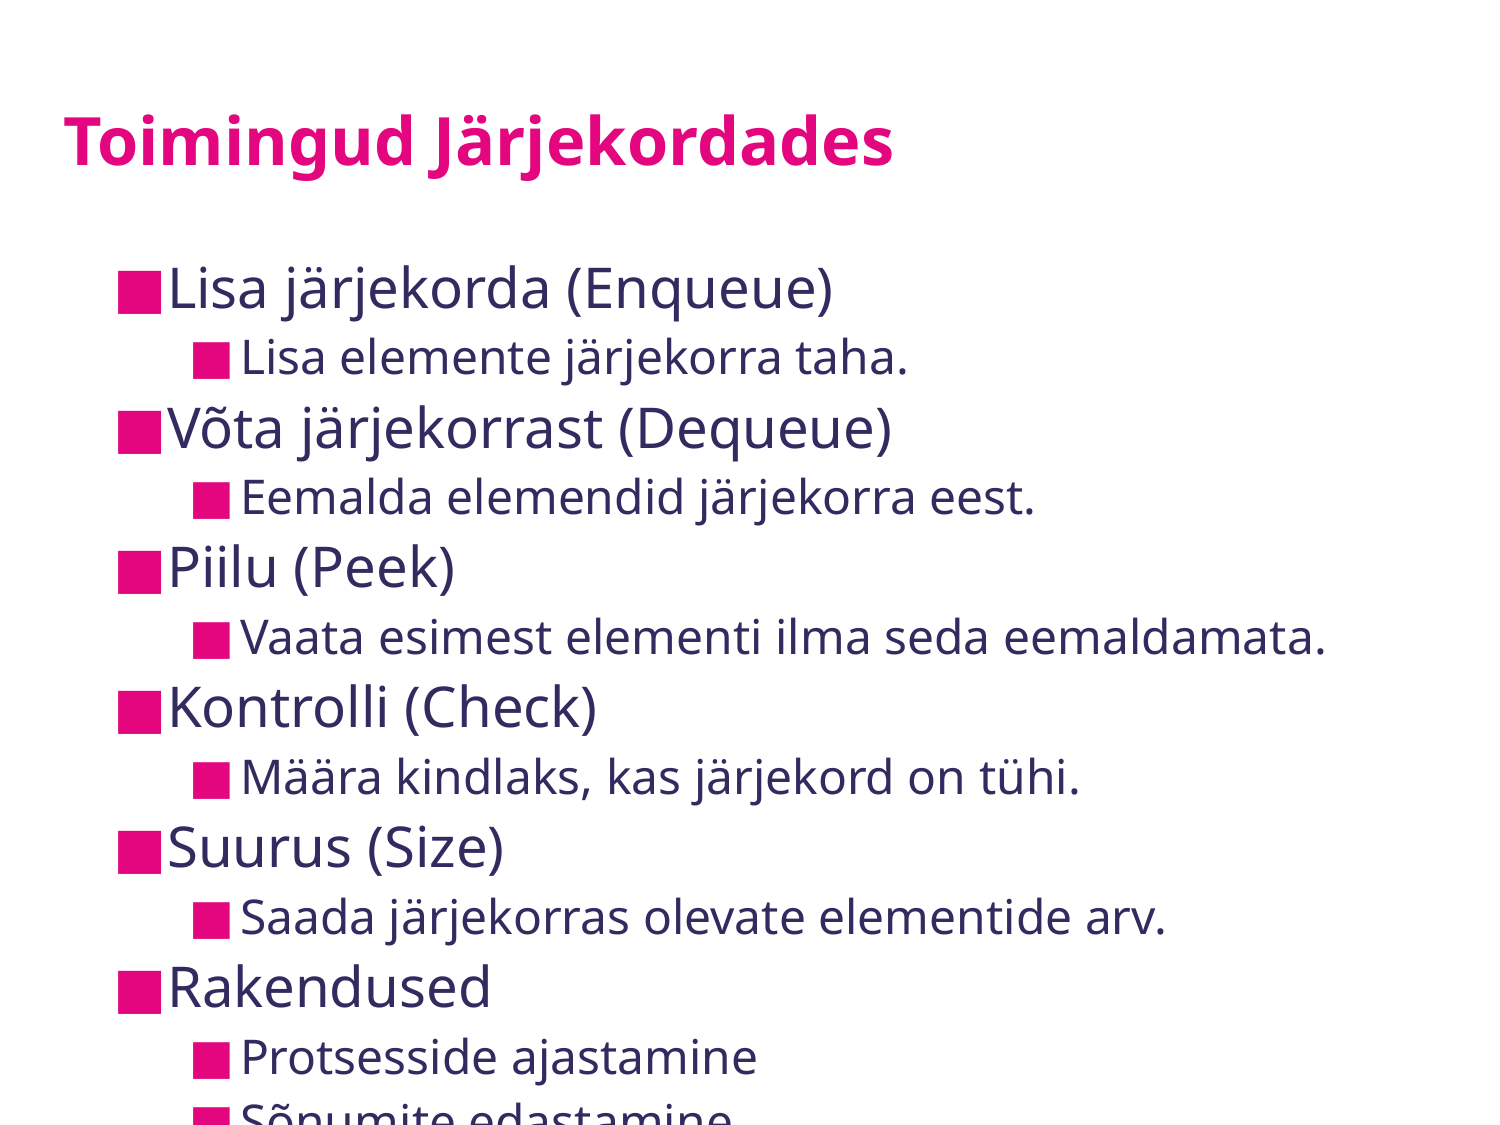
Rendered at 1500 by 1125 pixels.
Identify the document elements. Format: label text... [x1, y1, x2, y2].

title Toimingud Järjekordades [48, 45, 1399, 233]
list Lisa järjekorda (Enqueue) Lisa elemente järjekorra taha. Võta järjekorrast (Dequeue) Eemalda elemendid järjekorra eest. Piilu (Peek) Vaata esimest elementi ilma seda eemaldamata. Kontrolli (Check) Määra kindlaks, kas järjekord on tühi. Suurus (Size) Saada järjekorras olevate elementide arv. Rakendused Protsesside ajastamine Sõnumite edastamine Laiuse-eelistusega otsingualgoritmid [75, 244, 1425, 987]
